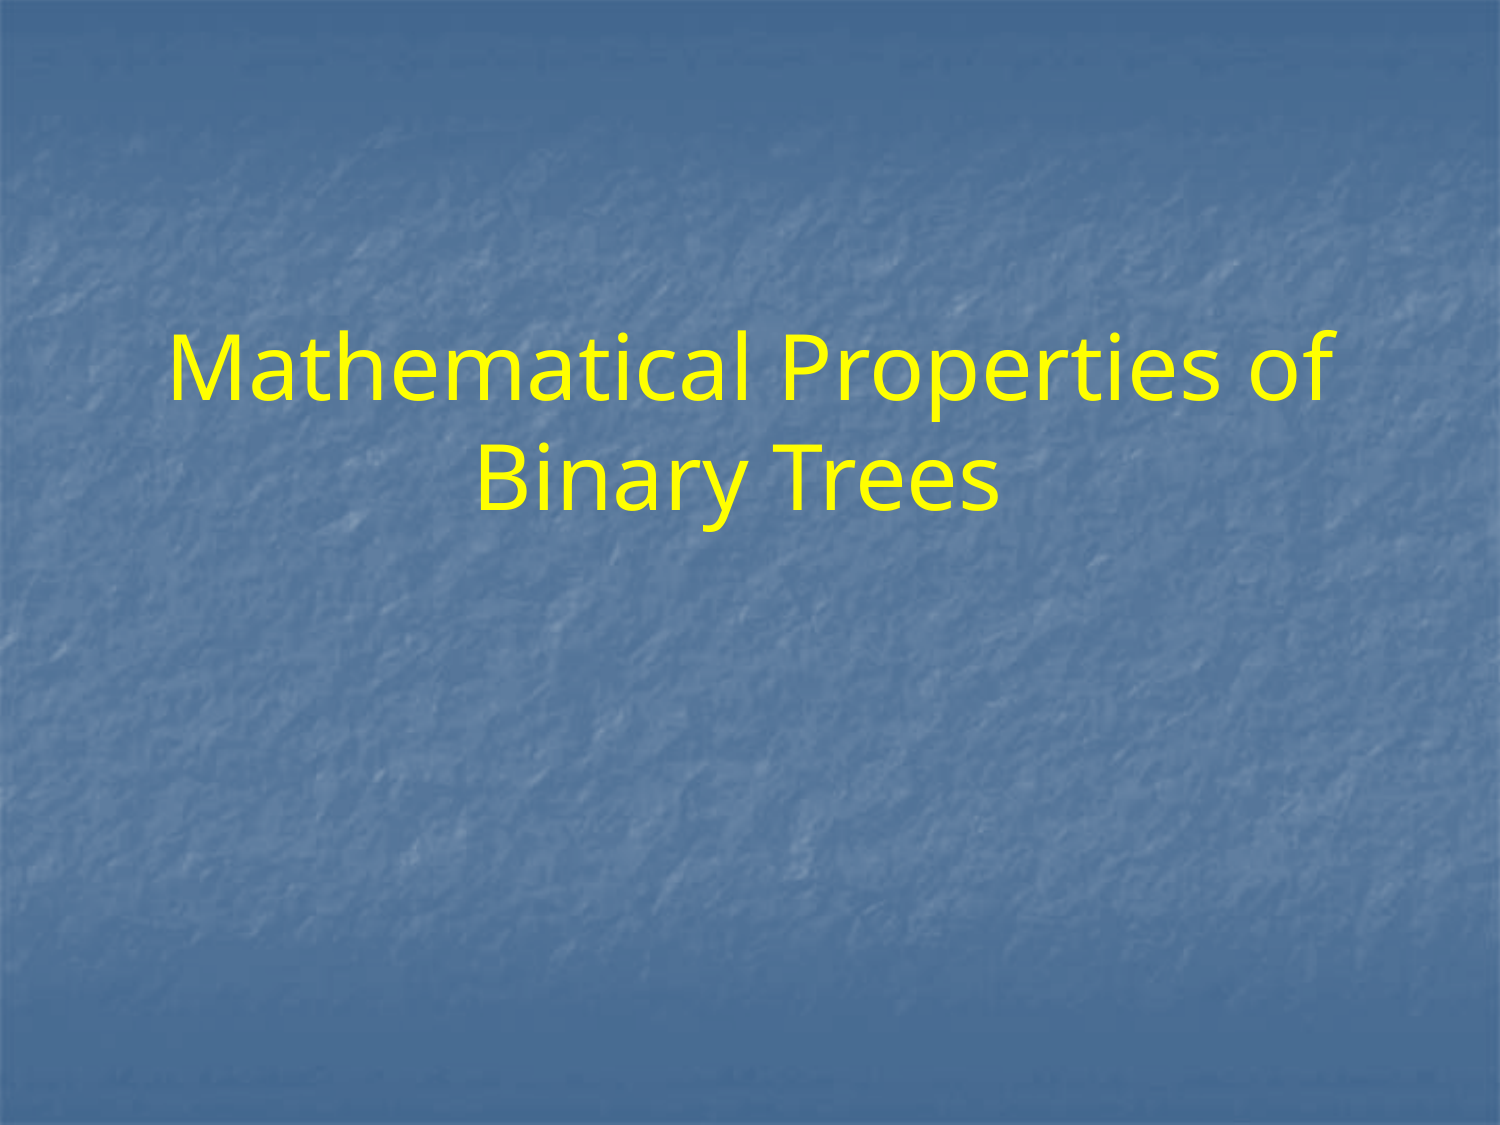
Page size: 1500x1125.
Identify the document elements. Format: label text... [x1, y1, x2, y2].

title Mathematical Properties of Binary Trees [74, 237, 1426, 601]
